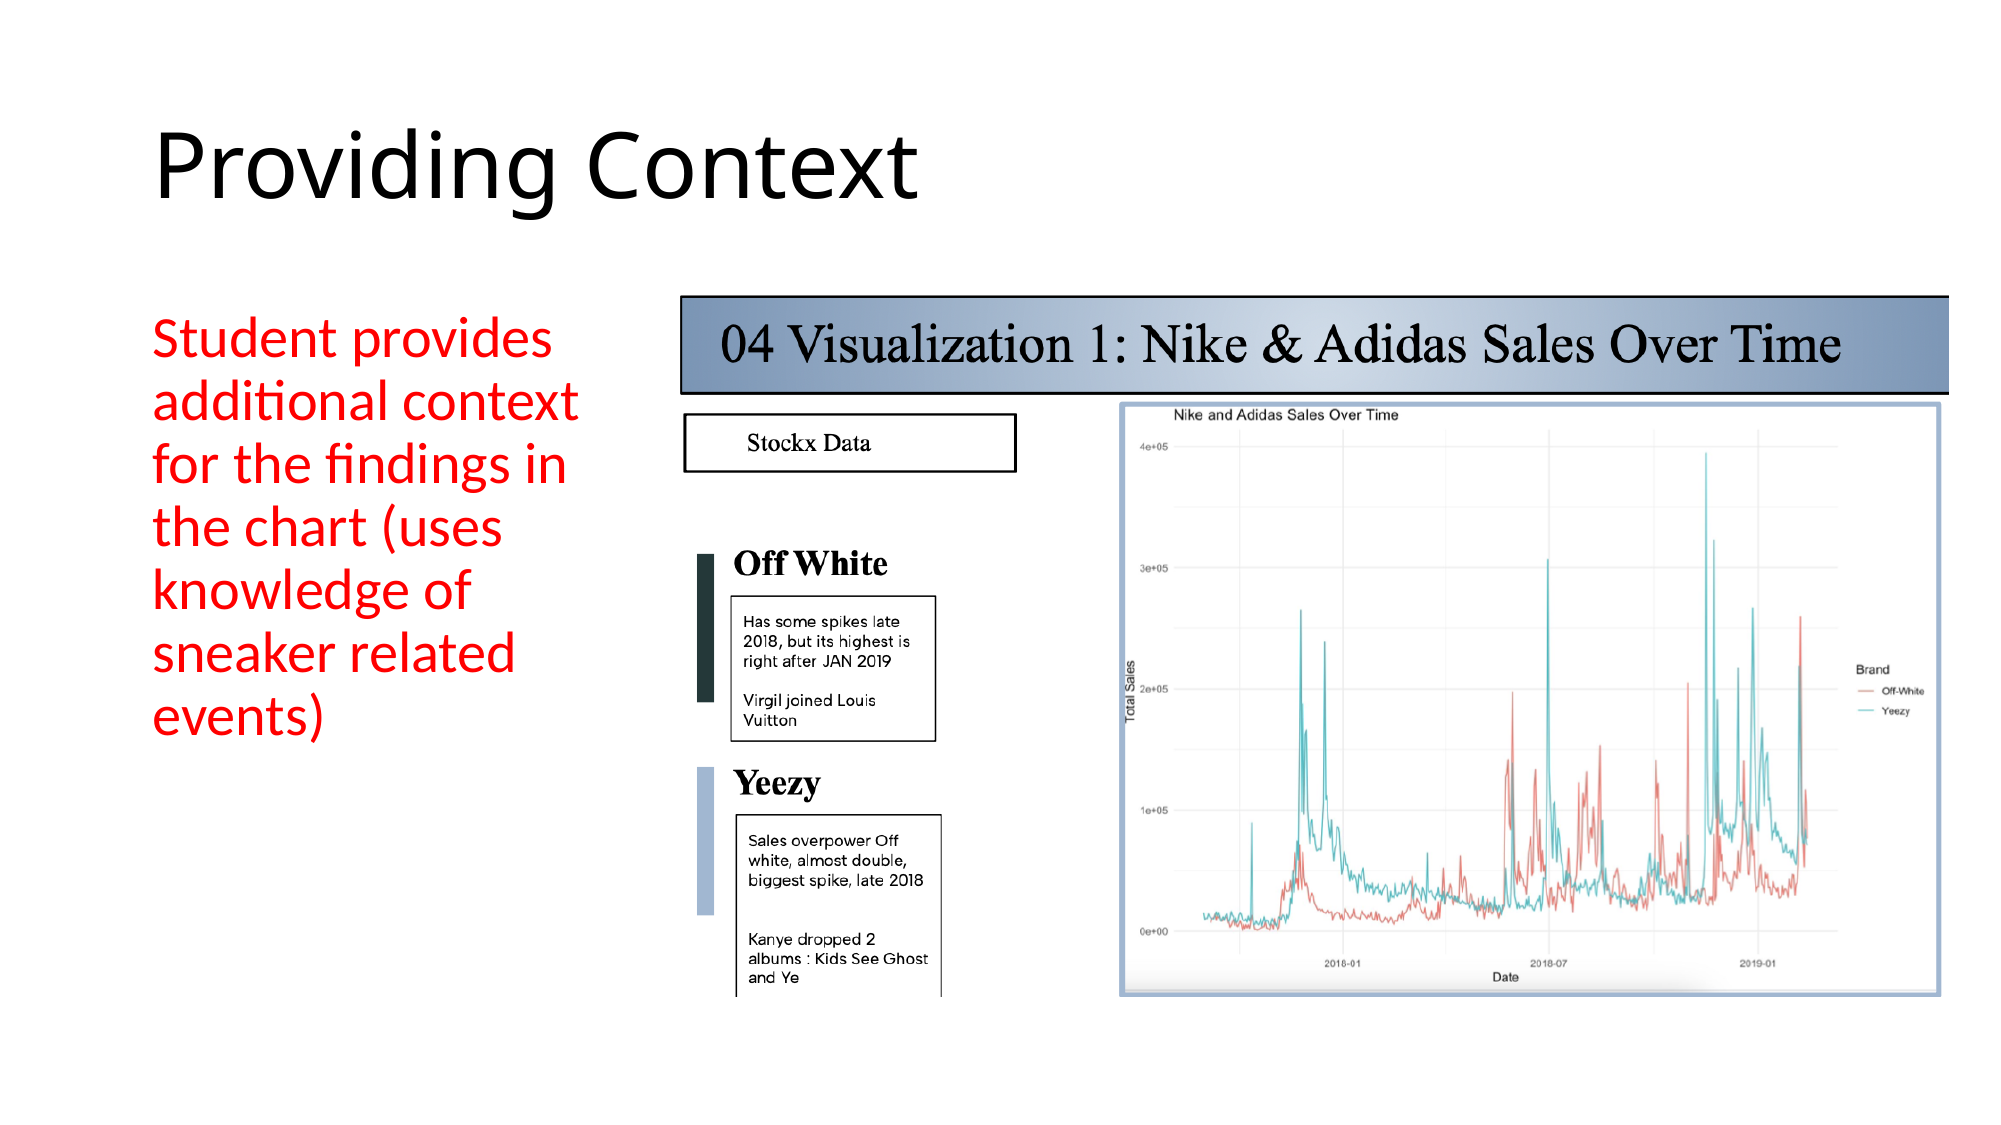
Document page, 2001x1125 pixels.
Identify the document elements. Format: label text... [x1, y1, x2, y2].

title Providing Context [137, 59, 1863, 278]
picture [673, 287, 1949, 997]
list Student provides additional context for the findings in the chart (uses knowledge of sneaker related events) [137, 299, 633, 1014]
